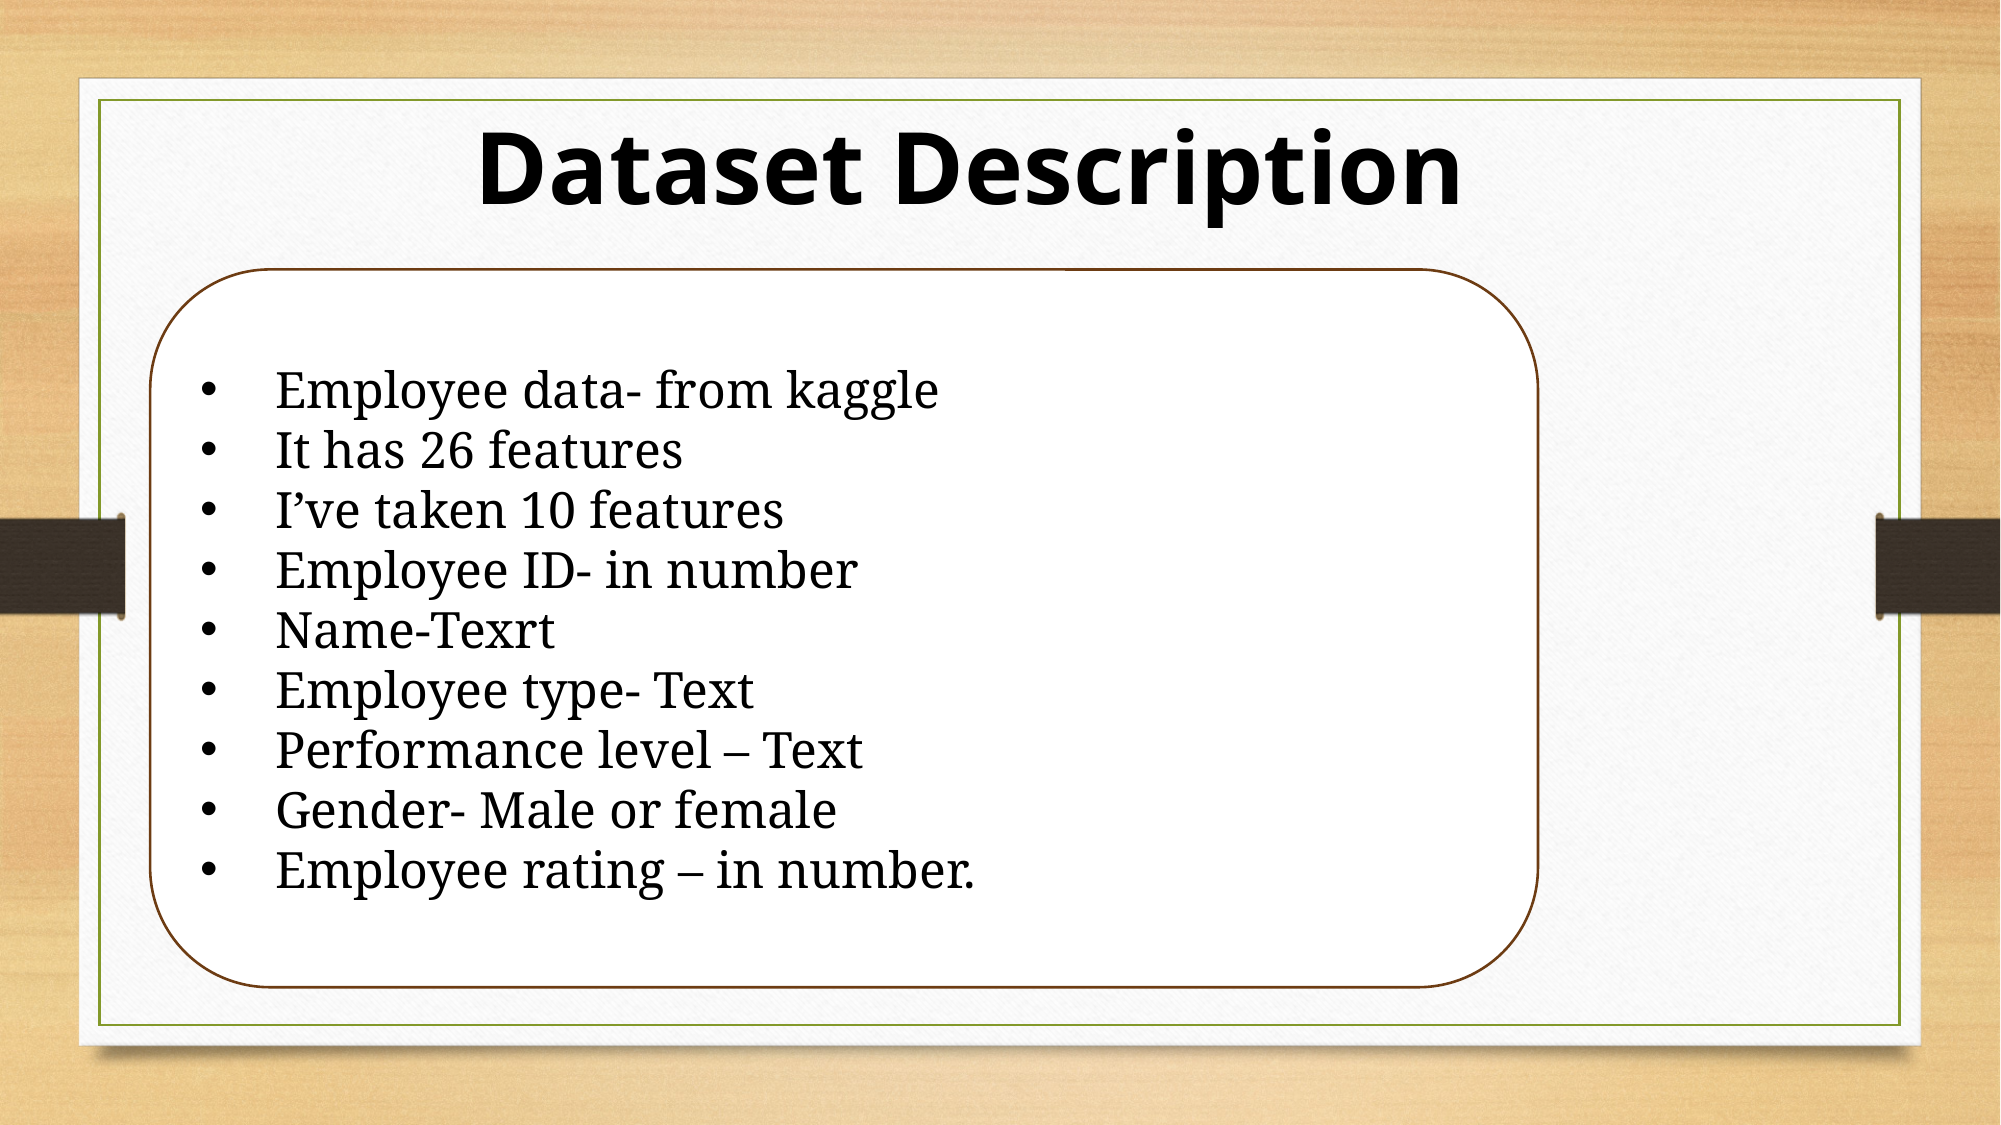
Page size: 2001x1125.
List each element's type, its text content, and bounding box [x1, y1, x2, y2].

picture [0, 0, 2001, 1125]
title Dataset Description [94, 104, 1847, 229]
text_box Employee data- from kaggle It has 26 features I’ve taken 10 features Employee ID- in number Name-Texrt Employee type- Text Performance level – Text Gender- Male or female Employee rating – in number. [148, 268, 1540, 989]
